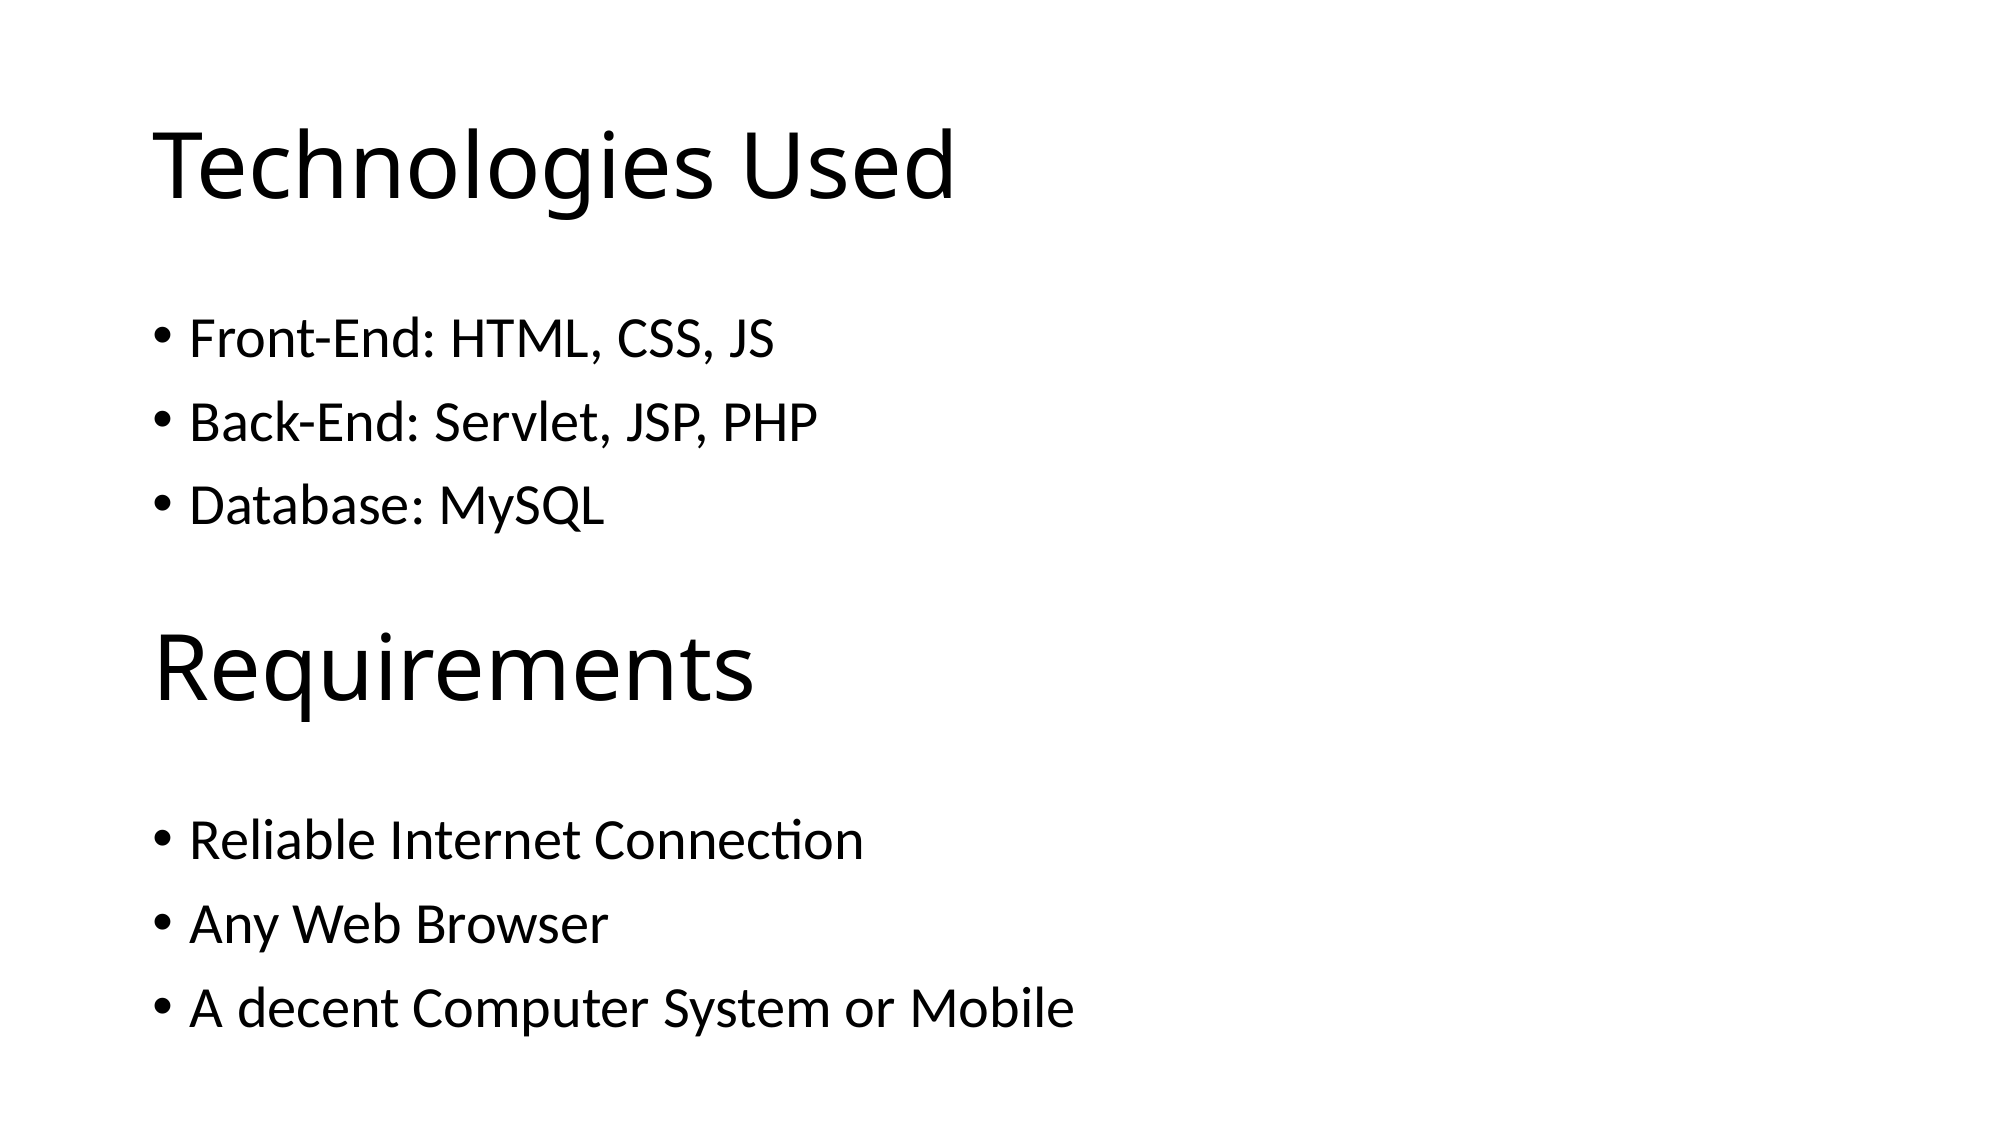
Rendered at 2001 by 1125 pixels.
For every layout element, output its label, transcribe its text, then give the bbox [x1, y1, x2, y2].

title Technologies Used [137, 59, 1863, 278]
text_box Requirements [137, 562, 1863, 780]
list Front-End: HTML, CSS, JS Back-End: Servlet, JSP, PHP Database: MySQL [137, 299, 1863, 562]
text_box Reliable Internet Connection Any Web Browser A decent Computer System or Mobile [137, 802, 1863, 1066]
